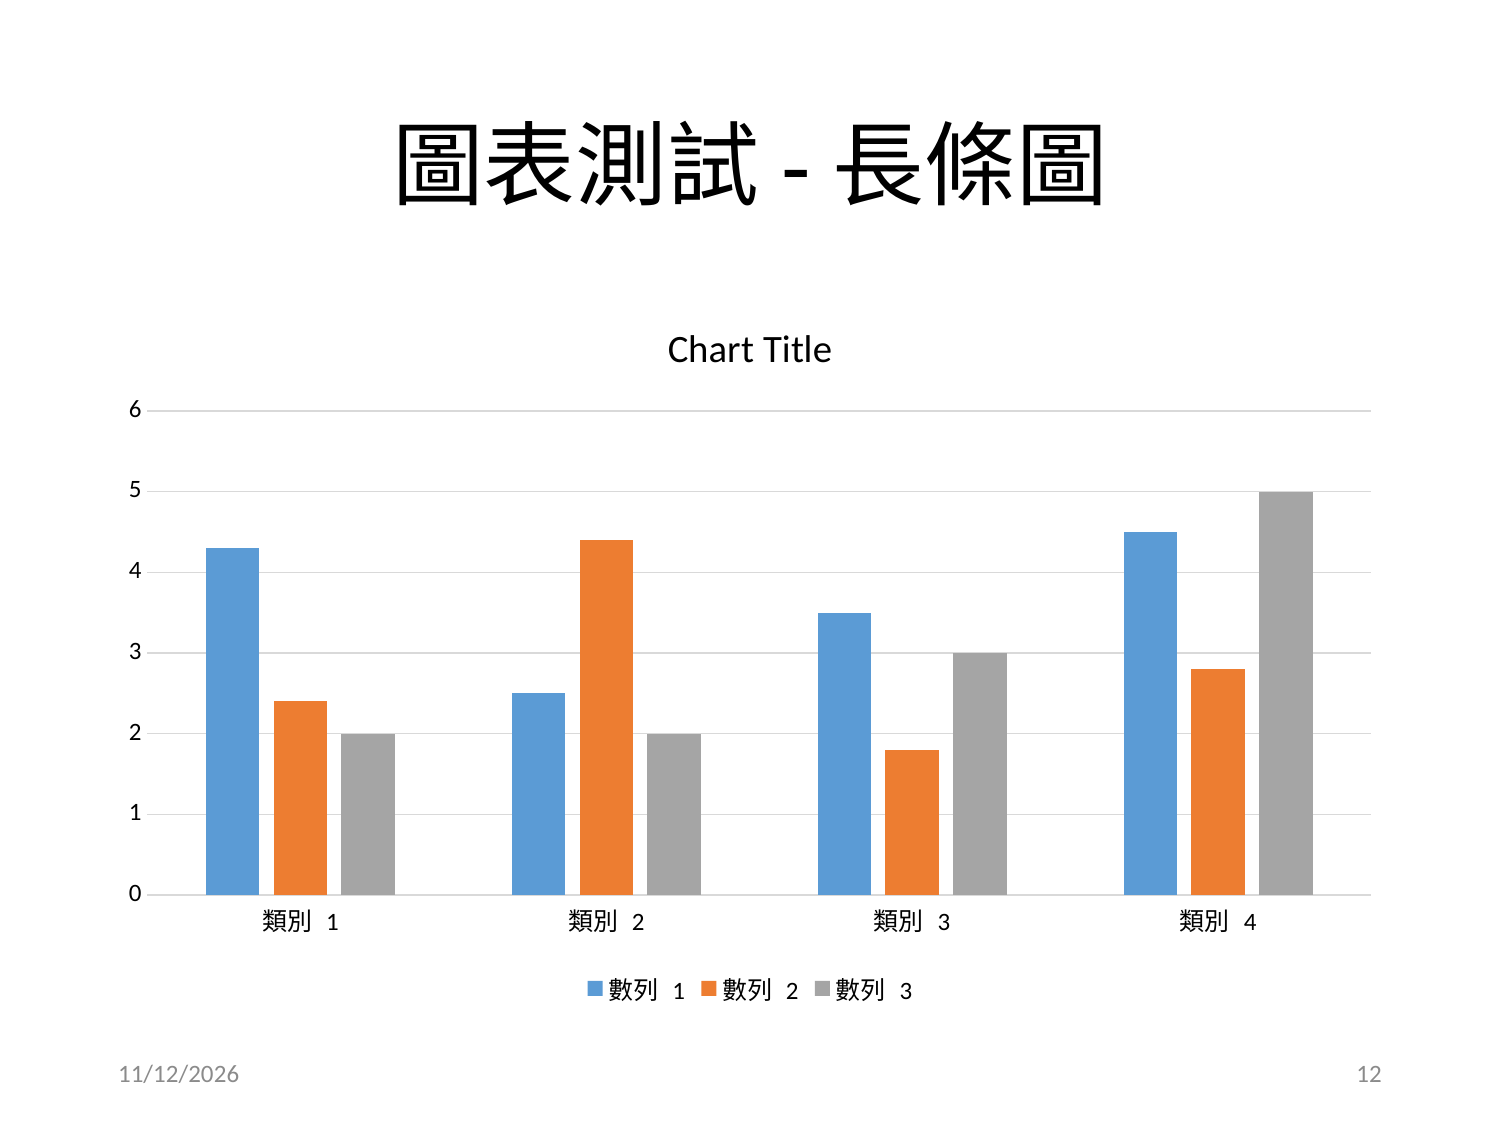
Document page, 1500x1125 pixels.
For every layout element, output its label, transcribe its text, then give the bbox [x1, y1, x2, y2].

title 圖表測試-長條圖 [103, 59, 1397, 278]
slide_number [103, 1042, 441, 1103]
slide_number 12 [1059, 1042, 1397, 1103]
chart [103, 299, 1397, 1014]
